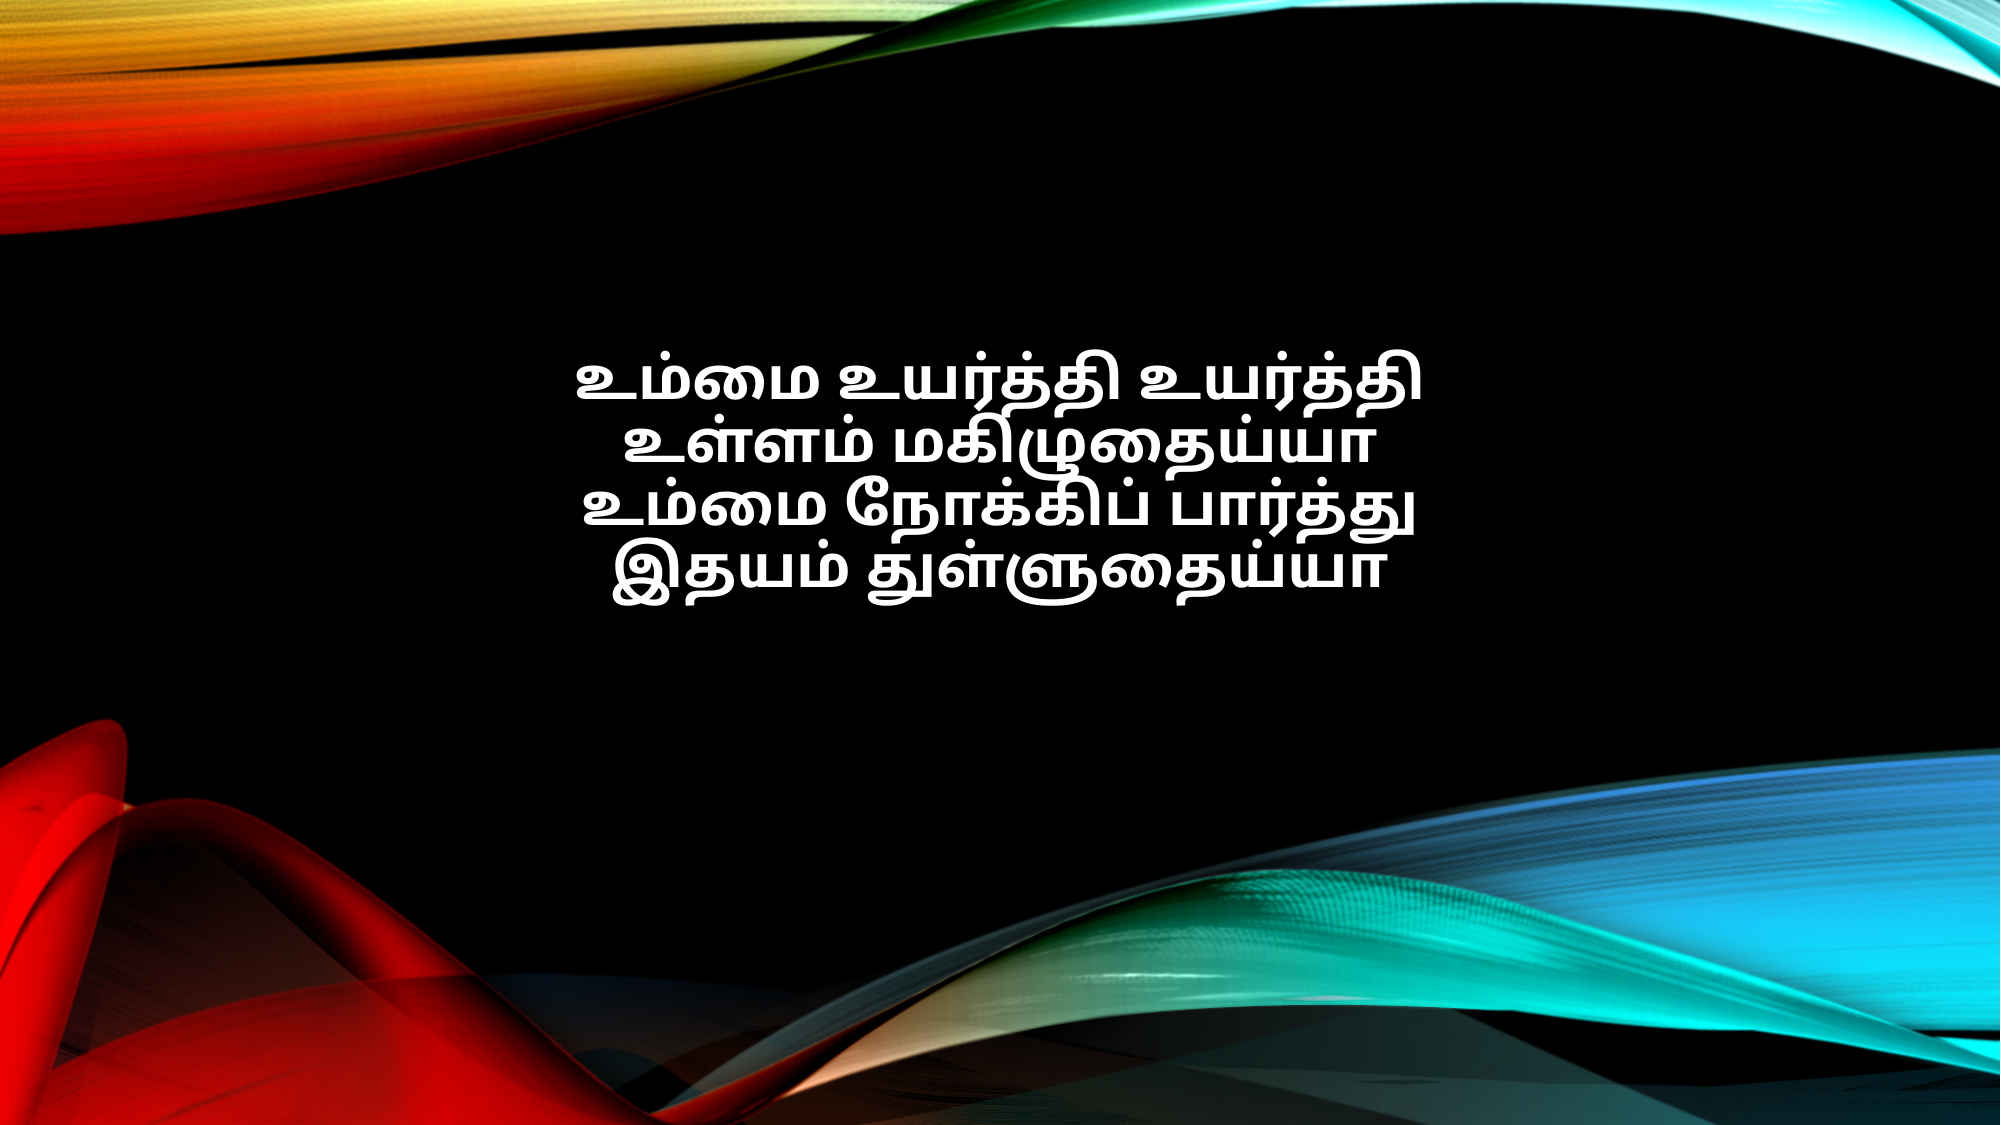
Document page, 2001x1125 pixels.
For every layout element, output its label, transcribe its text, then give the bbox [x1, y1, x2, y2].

subtitle உம்மை உயர்த்தி உயர்த்தி உள்ளம் மகிழுதைய்யா உம்மை நோக்கிப் பார்த்து இதயம் துள்ளுதைய்யா [0, 0, 2000, 1125]
